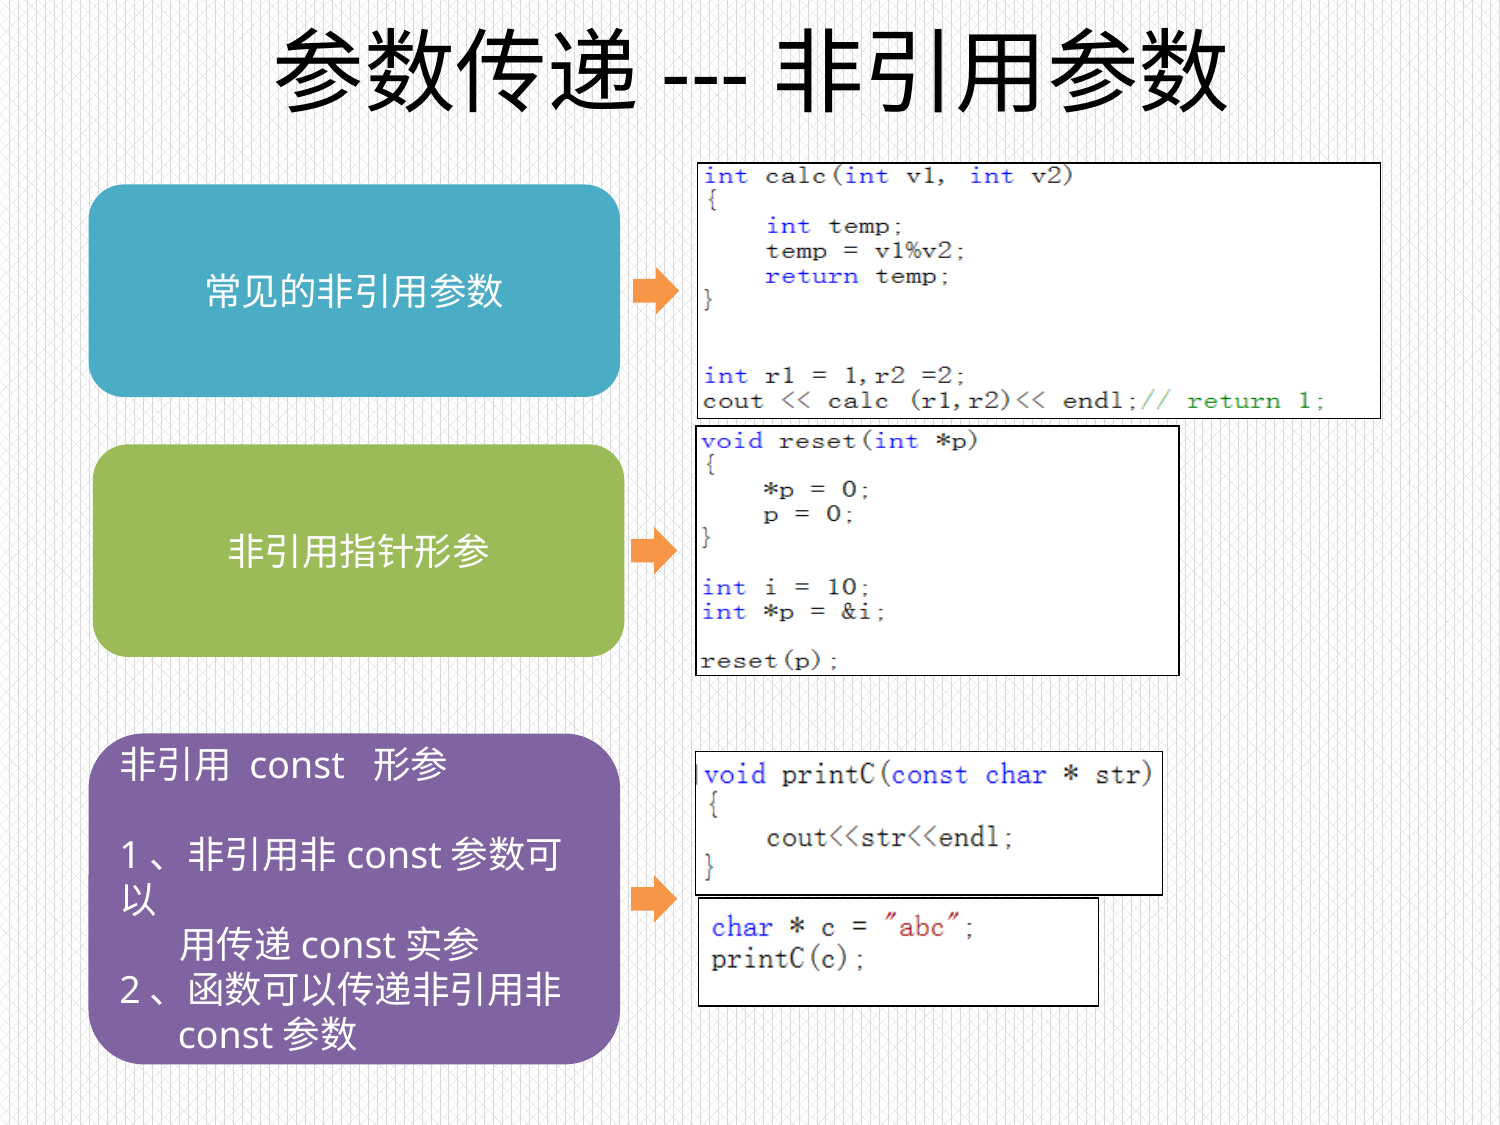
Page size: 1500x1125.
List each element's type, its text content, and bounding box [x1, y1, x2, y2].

text_box 非引用指针形参 [90, 442, 627, 660]
text_box 常见的非引用参数 [86, 182, 623, 400]
text_box [629, 525, 680, 577]
picture [698, 163, 1380, 418]
picture [696, 751, 1163, 895]
text_box 非引用 const 形参 1、非引用非const参数可以 用传递const实参 2、函数可以传递非引用非 const参数 [86, 731, 623, 1067]
text_box [629, 873, 680, 925]
picture [698, 898, 1098, 1006]
text_box [631, 265, 682, 317]
picture [696, 426, 1179, 675]
title 参数传递---非引用参数 [76, 0, 1427, 138]
